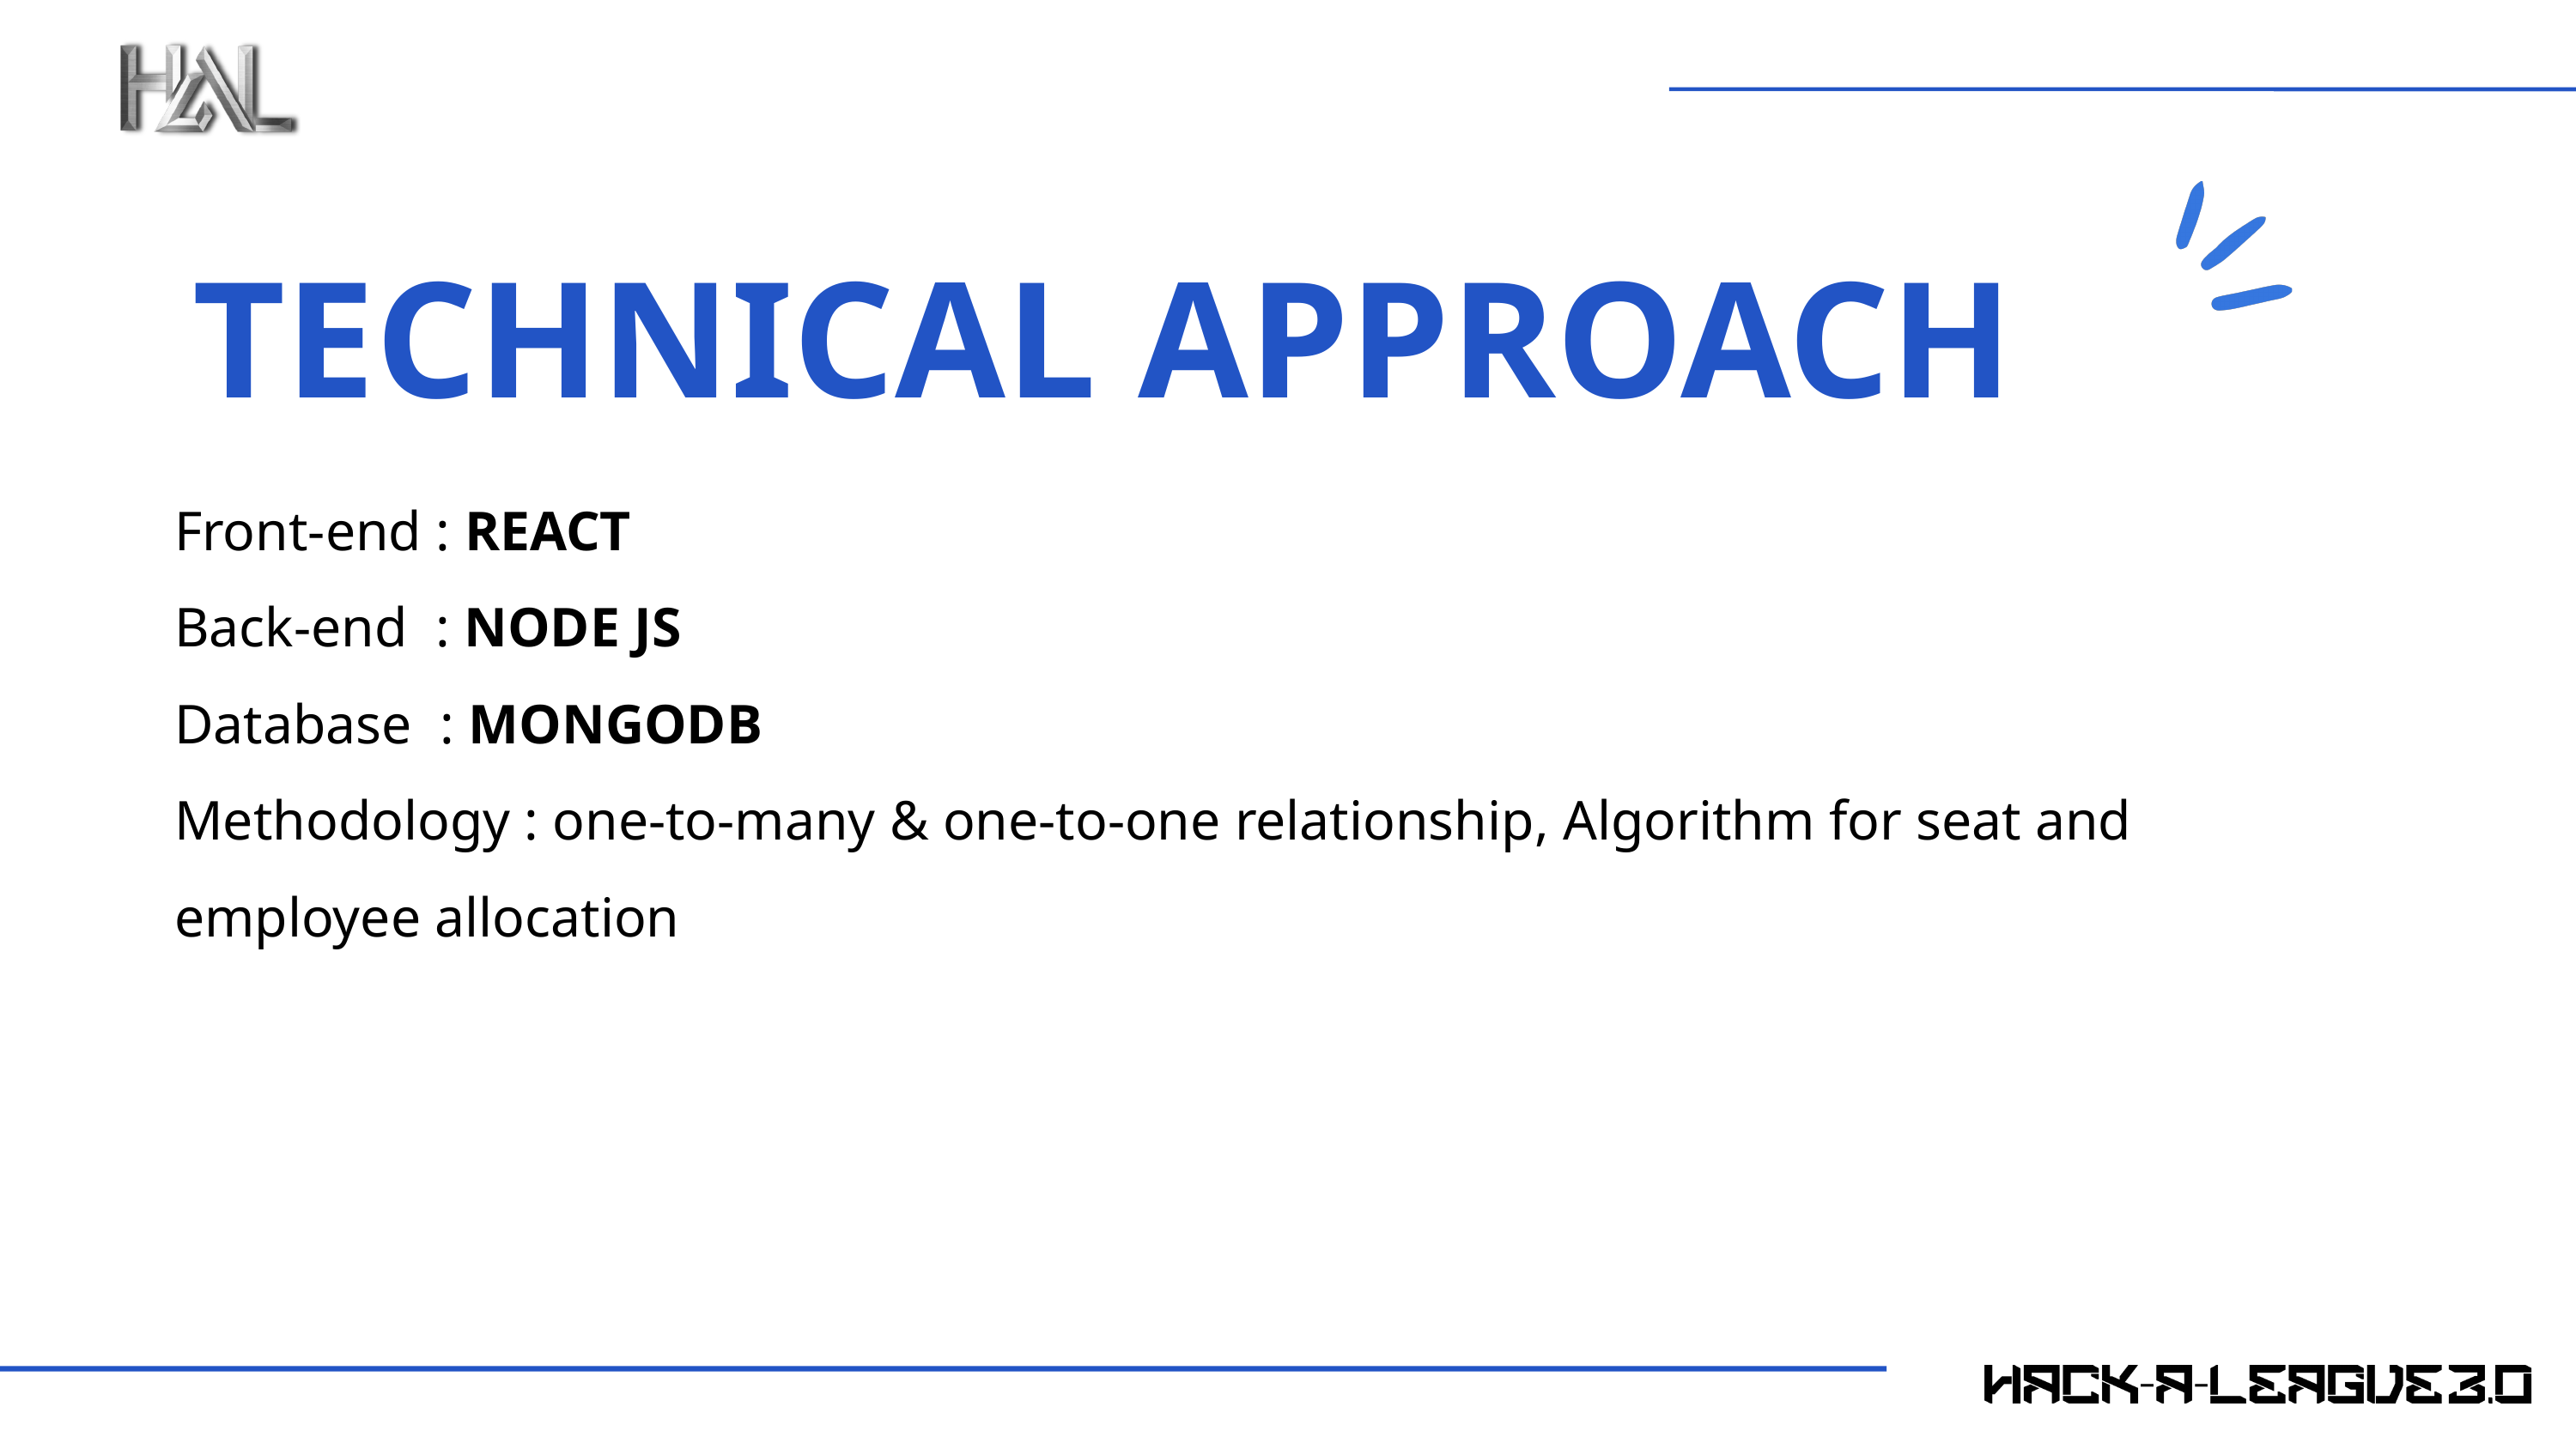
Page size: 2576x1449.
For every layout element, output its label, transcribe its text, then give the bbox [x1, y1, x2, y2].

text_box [1984, 1342, 2541, 1429]
text_box [109, 29, 301, 154]
text_box [2176, 181, 2293, 311]
text_box Front-end : REACT Back-end : NODE JS Database : MONGODB Methodology : one-to-many & one-to-one relationship, Algorithm for seat and employee allocation [129, 464, 2276, 948]
text_box TECHNICAL APPROACH [192, 272, 2293, 431]
